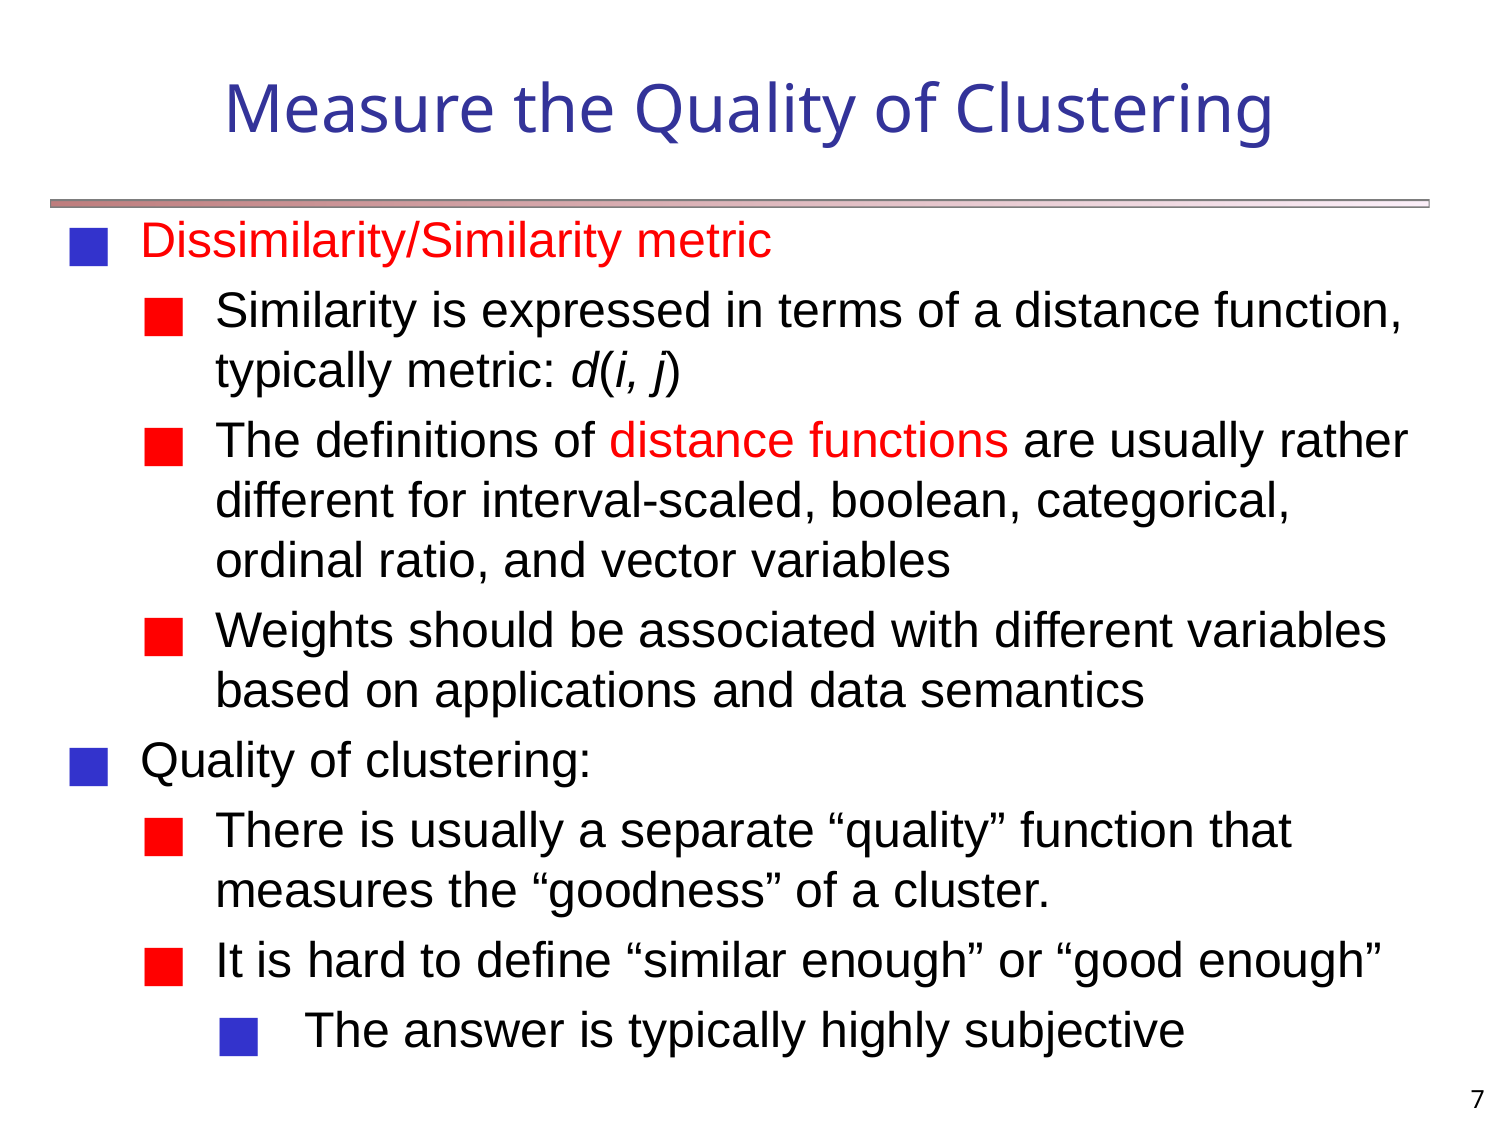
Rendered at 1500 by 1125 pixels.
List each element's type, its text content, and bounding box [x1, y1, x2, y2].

title Measure the Quality of Clustering [200, 37, 1300, 175]
list Dissimilarity/Similarity metric Similarity is expressed in terms of a distance function, typically metric: d(i, j) The definitions of distance functions are usually rather different for interval-scaled, boolean, categorical, ordinal ratio, and vector variables Weights should be associated with different variables based on applications and data semantics Quality of clustering: There is usually a separate “quality” function that measures the “goodness” of a cluster. It is hard to define “similar enough” or “good enough” The answer is typically highly subjective [50, 200, 1438, 1063]
text_box ‹#› [1187, 1062, 1500, 1125]
